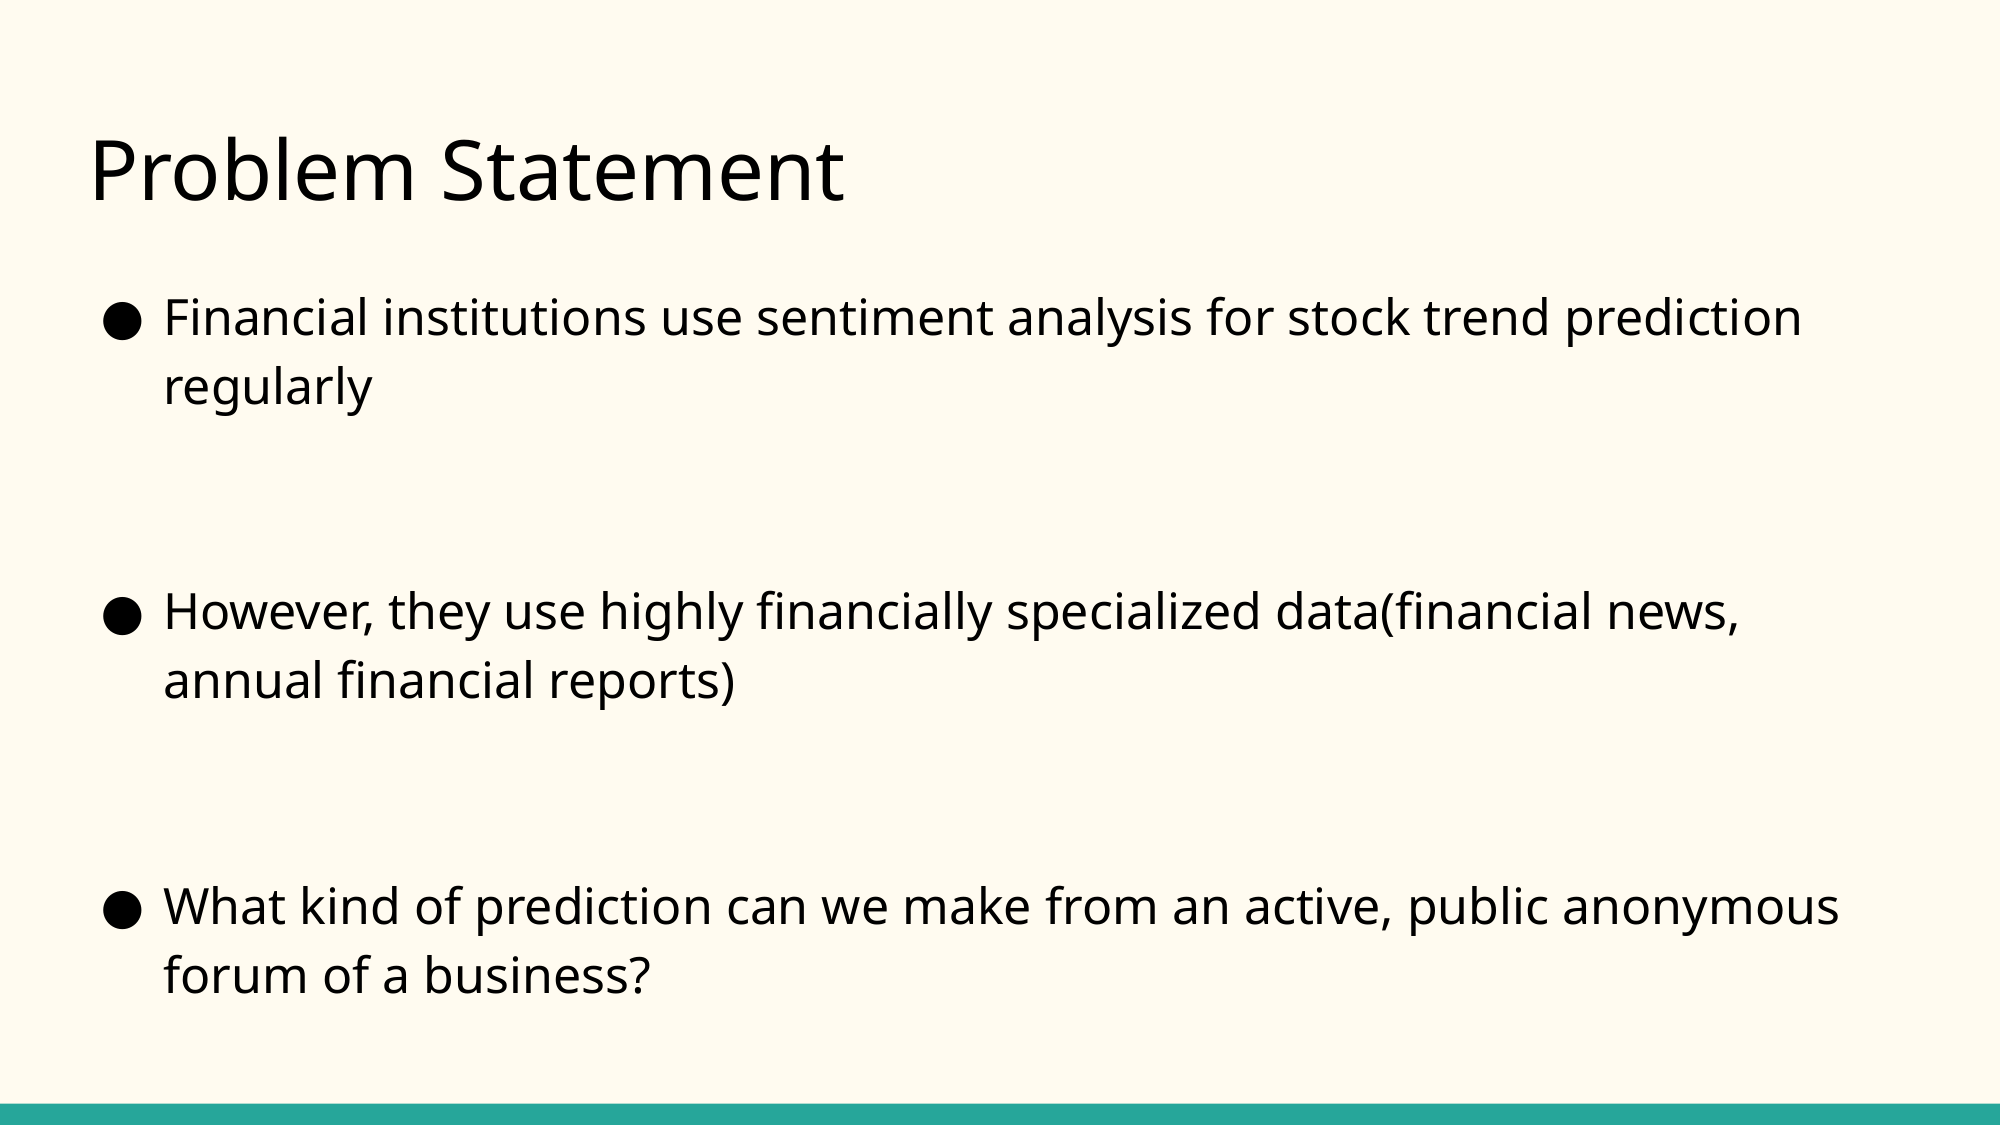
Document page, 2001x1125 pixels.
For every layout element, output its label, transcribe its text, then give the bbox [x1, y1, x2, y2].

title Problem Statement [68, 97, 1932, 232]
list Financial institutions use sentiment analysis for stock trend prediction regularly However, they use highly financially specialized data(financial news, annual financial reports) What kind of prediction can we make from an active, public anonymous forum of a business? [68, 256, 1932, 1000]
